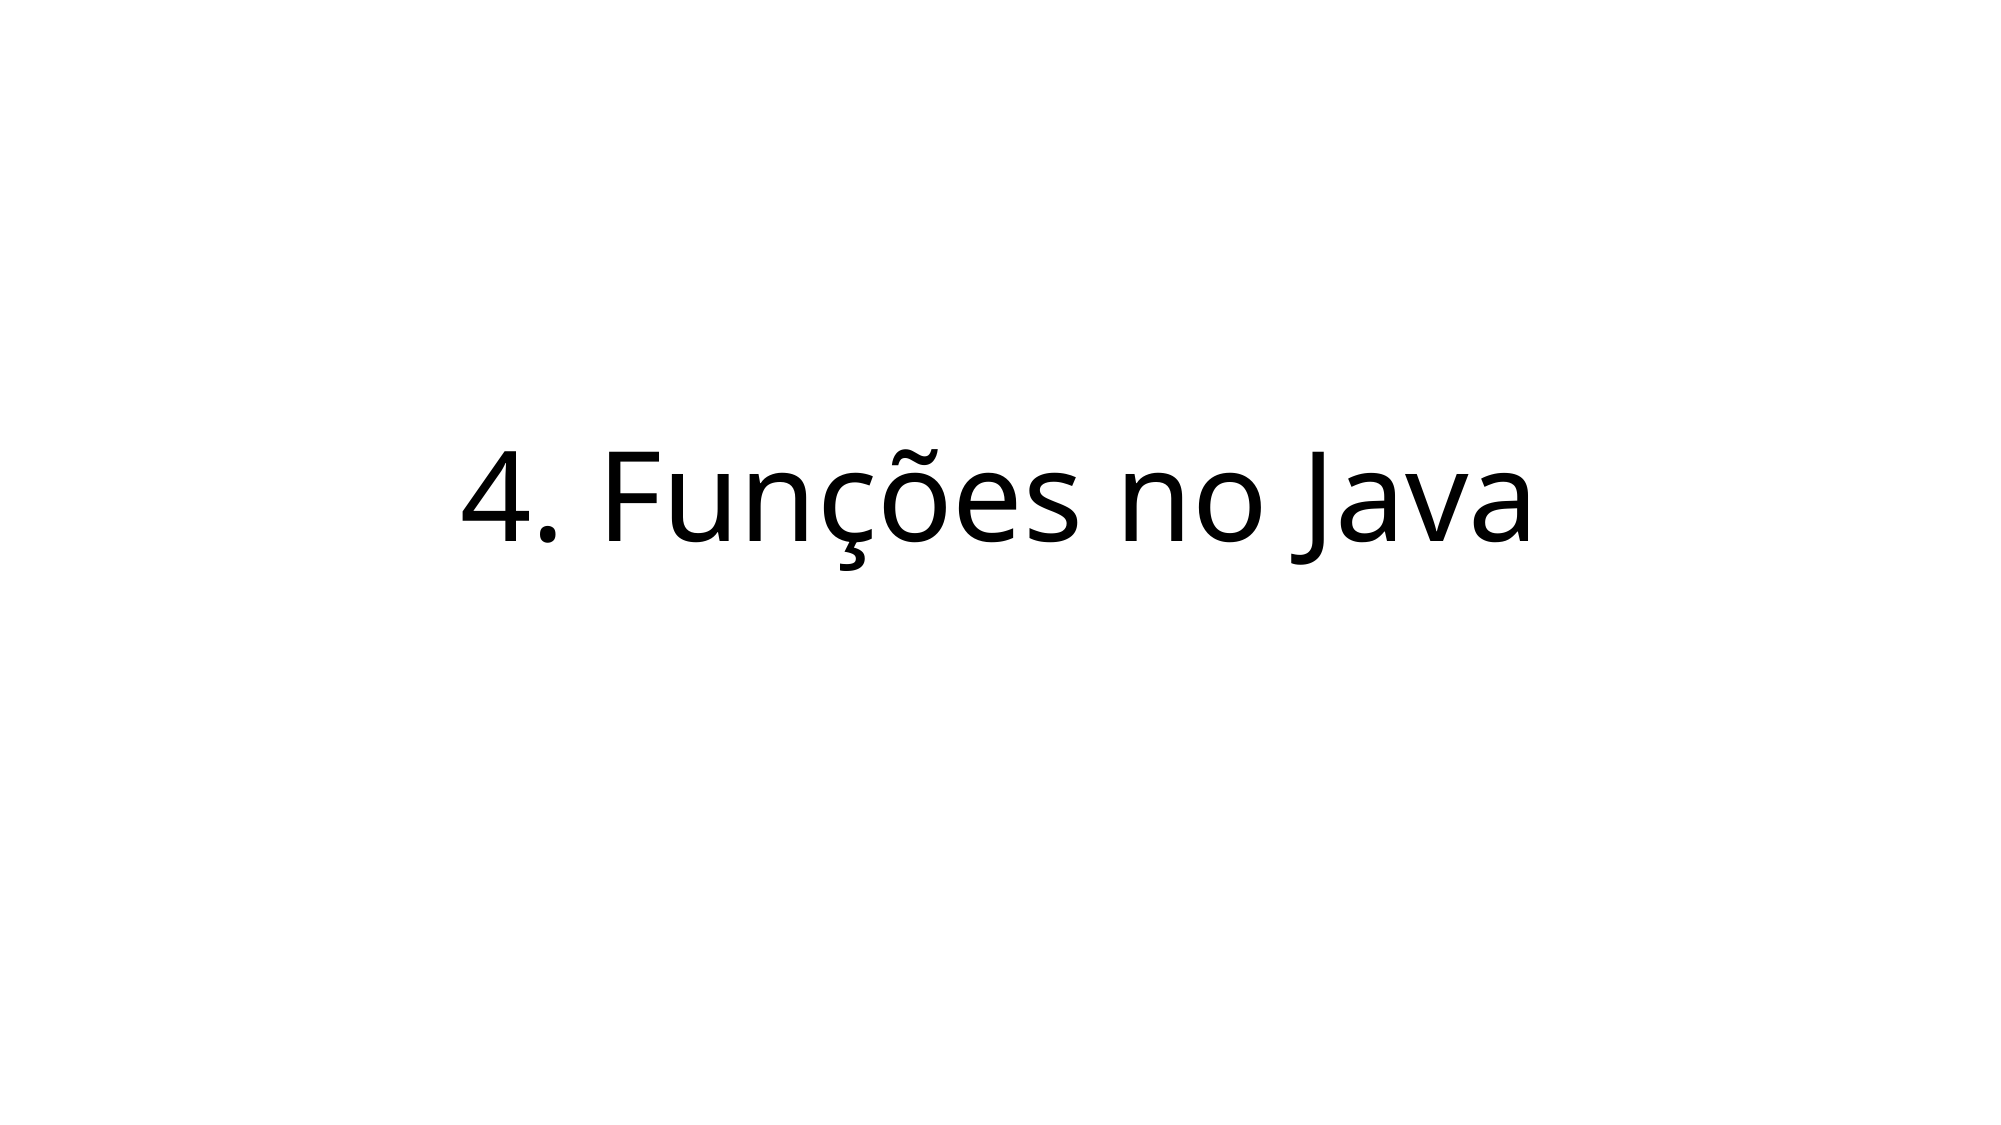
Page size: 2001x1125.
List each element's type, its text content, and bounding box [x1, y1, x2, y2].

title 4. Funções no Java [249, 184, 1750, 576]
